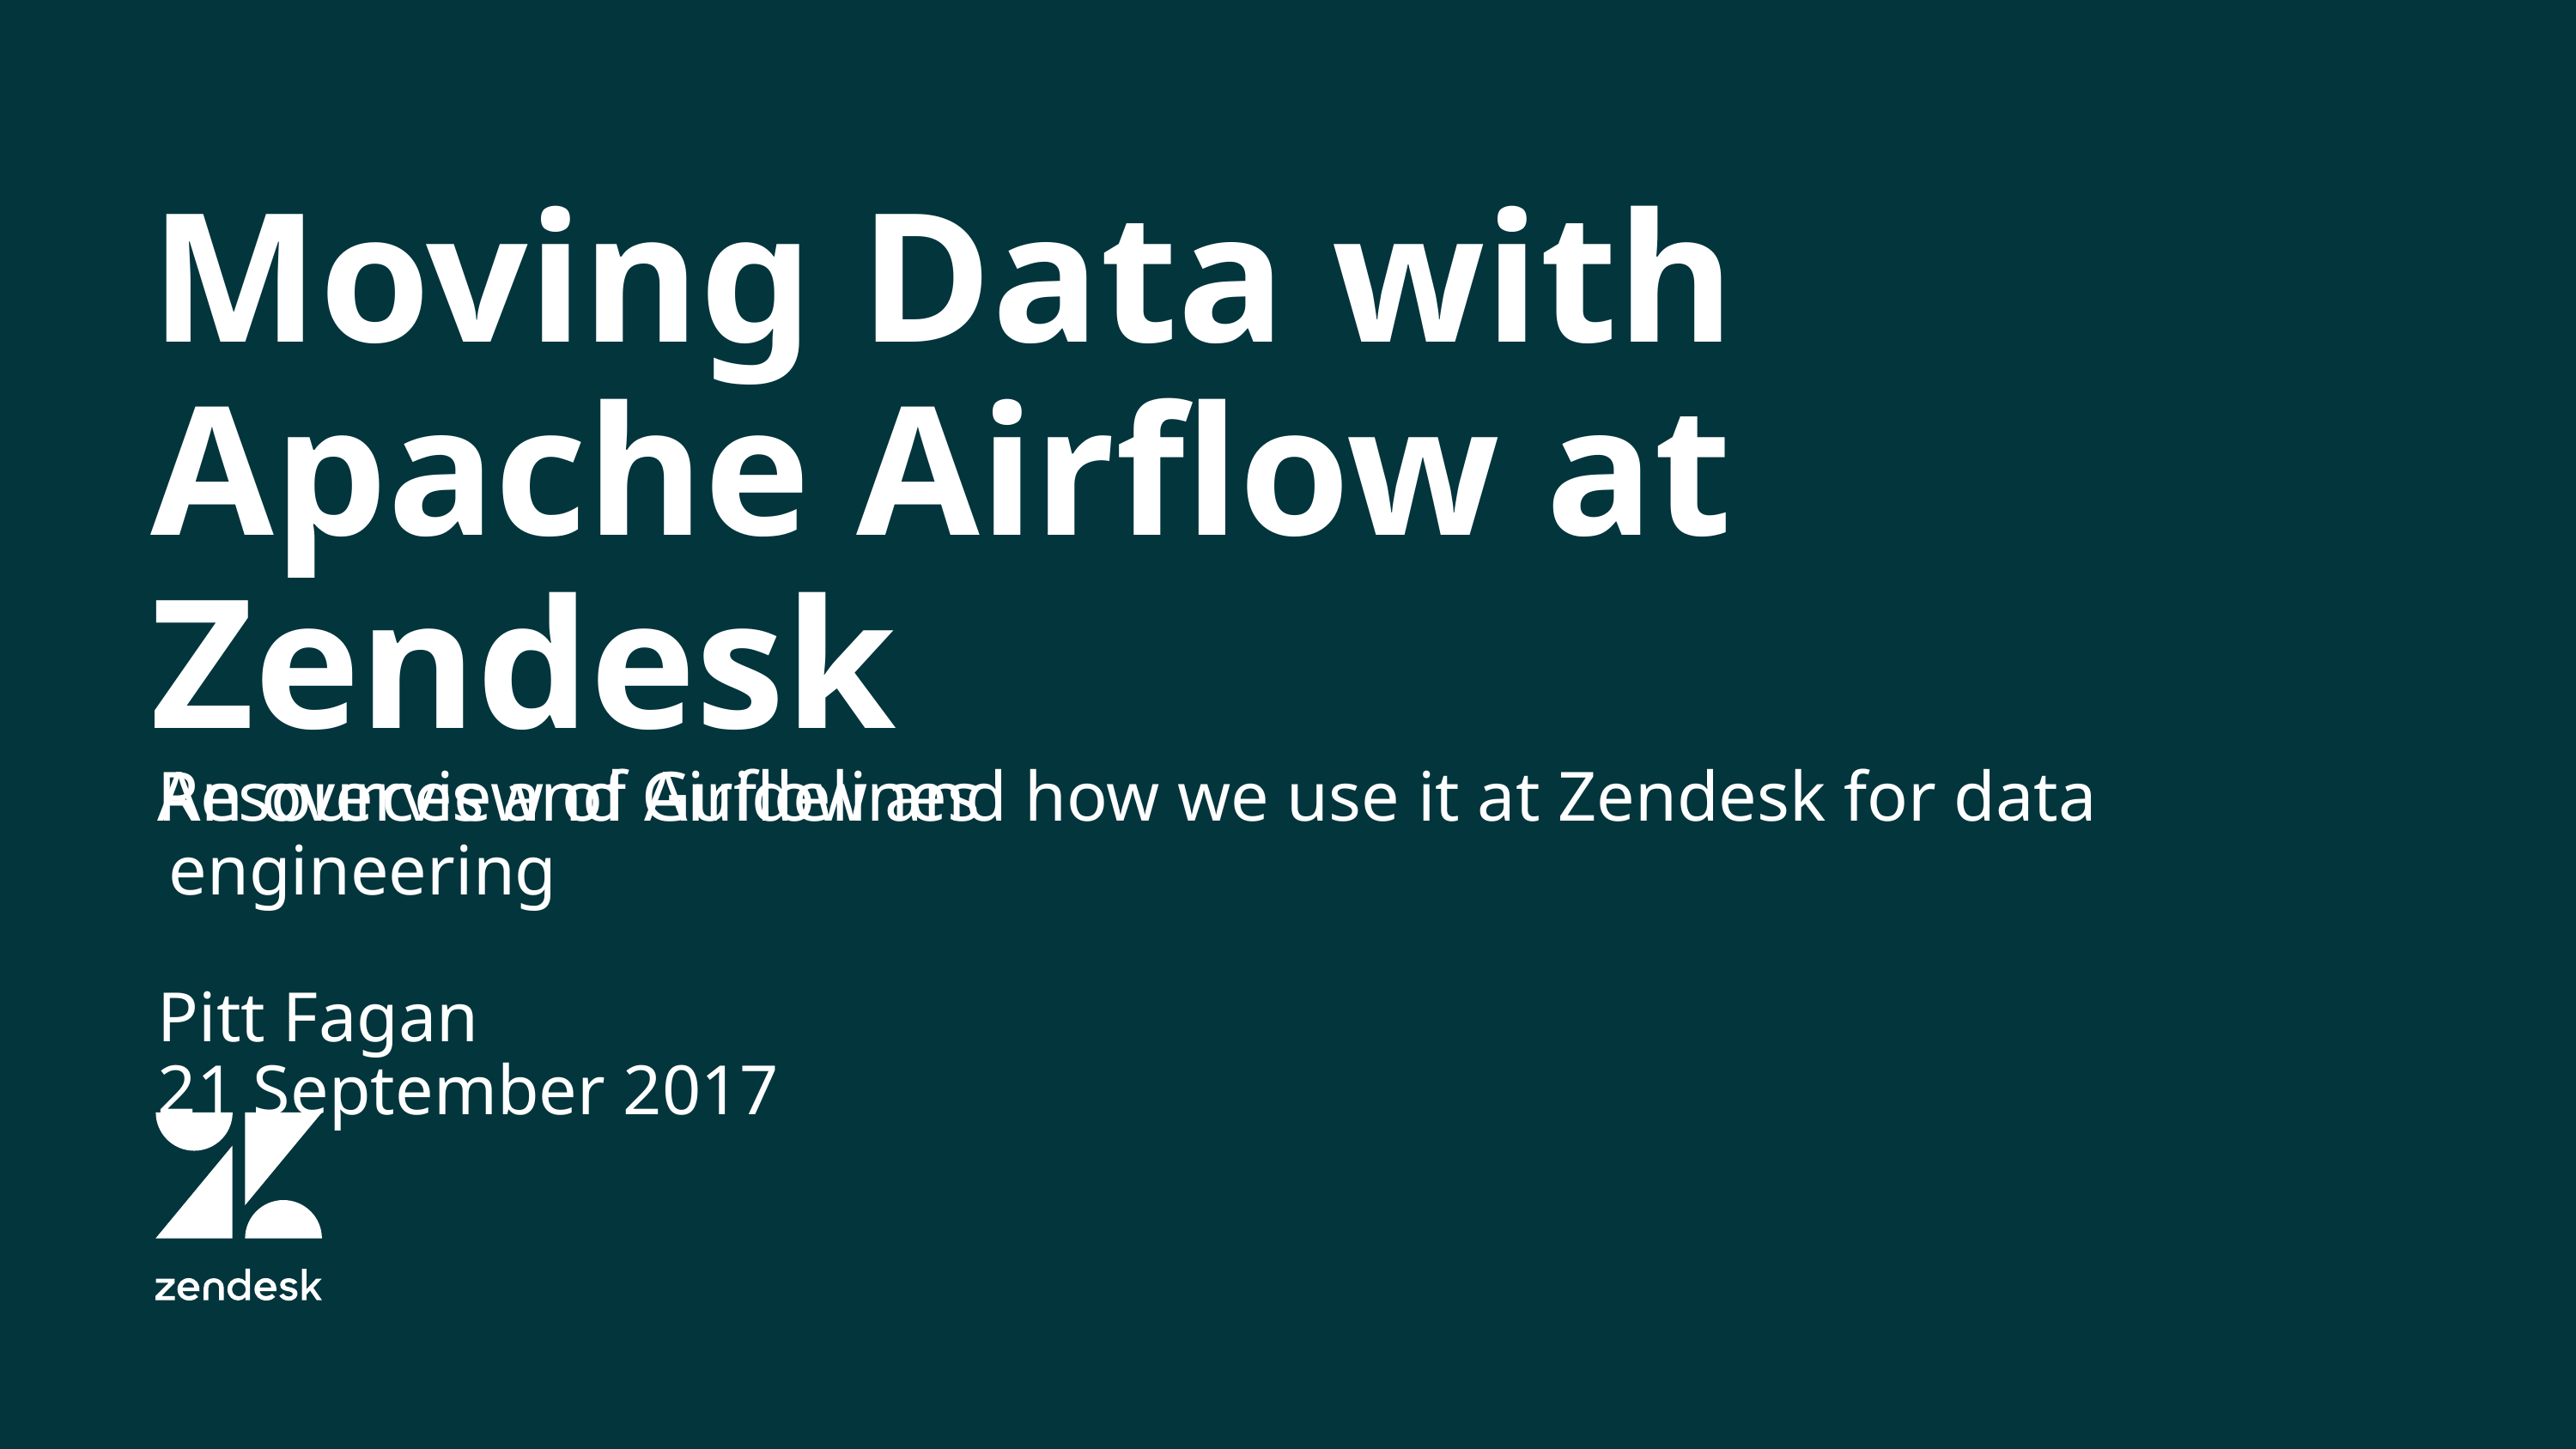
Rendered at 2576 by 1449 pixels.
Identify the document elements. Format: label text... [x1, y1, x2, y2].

subtitle An overview of Airflow and how we use it at Zendesk for data engineering Pitt Fagan 21 September 2017 [99, 743, 2395, 888]
title Moving Data with Apache Airflow at Zendesk [131, 104, 2220, 743]
